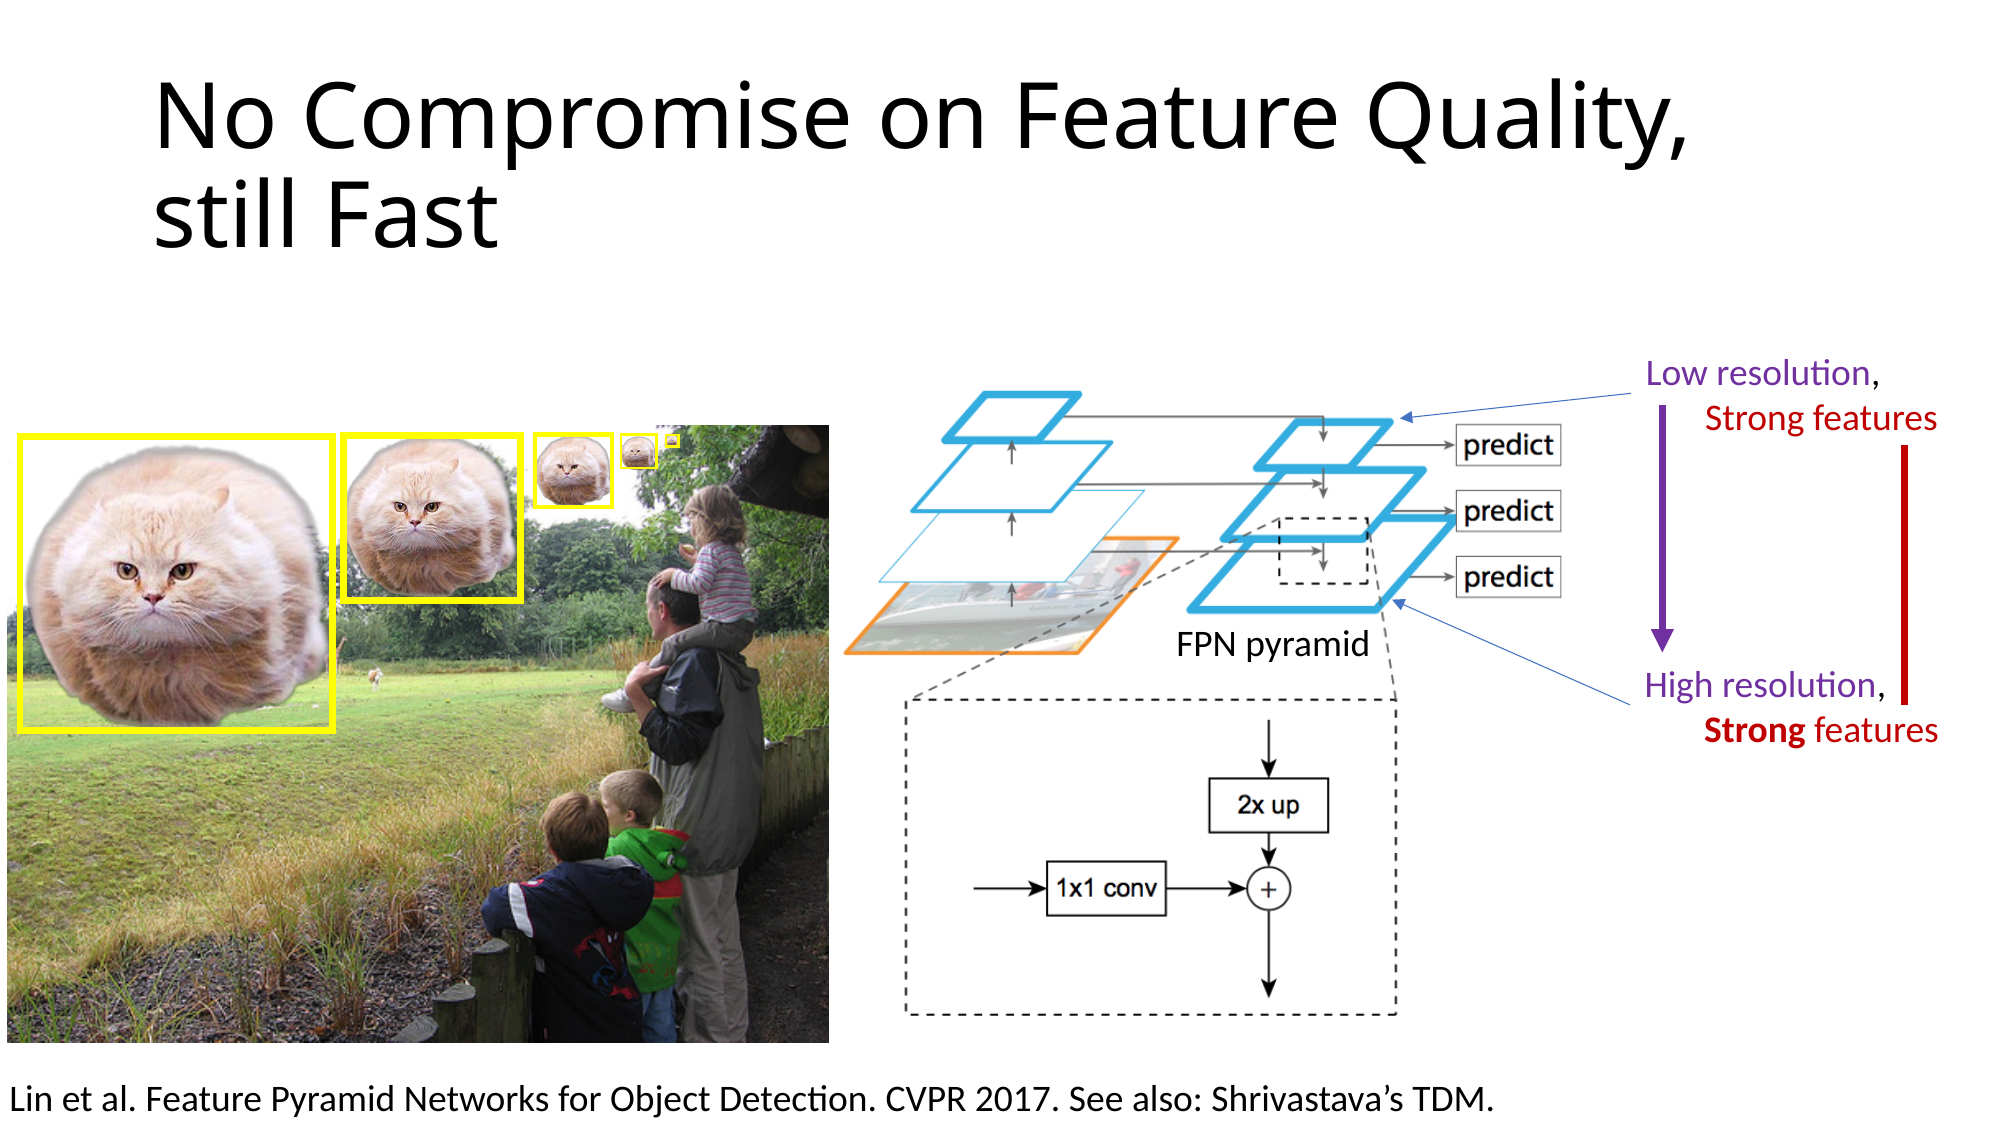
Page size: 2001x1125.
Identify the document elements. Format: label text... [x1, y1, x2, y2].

title No Compromise on Feature Quality, still Fast [137, 59, 1863, 278]
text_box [6, 423, 829, 1043]
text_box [1399, 393, 1629, 419]
text_box Lin et al. Feature Pyramid Networks for Object Detection. CVPR 2017. See also: Shrivastava’s TDM. [0, 1066, 2000, 1125]
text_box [1392, 599, 1629, 706]
text_box Low resolution, Strong features [1630, 340, 1954, 446]
text_box High resolution, Strong features [1629, 652, 1955, 758]
picture [832, 345, 1588, 1033]
